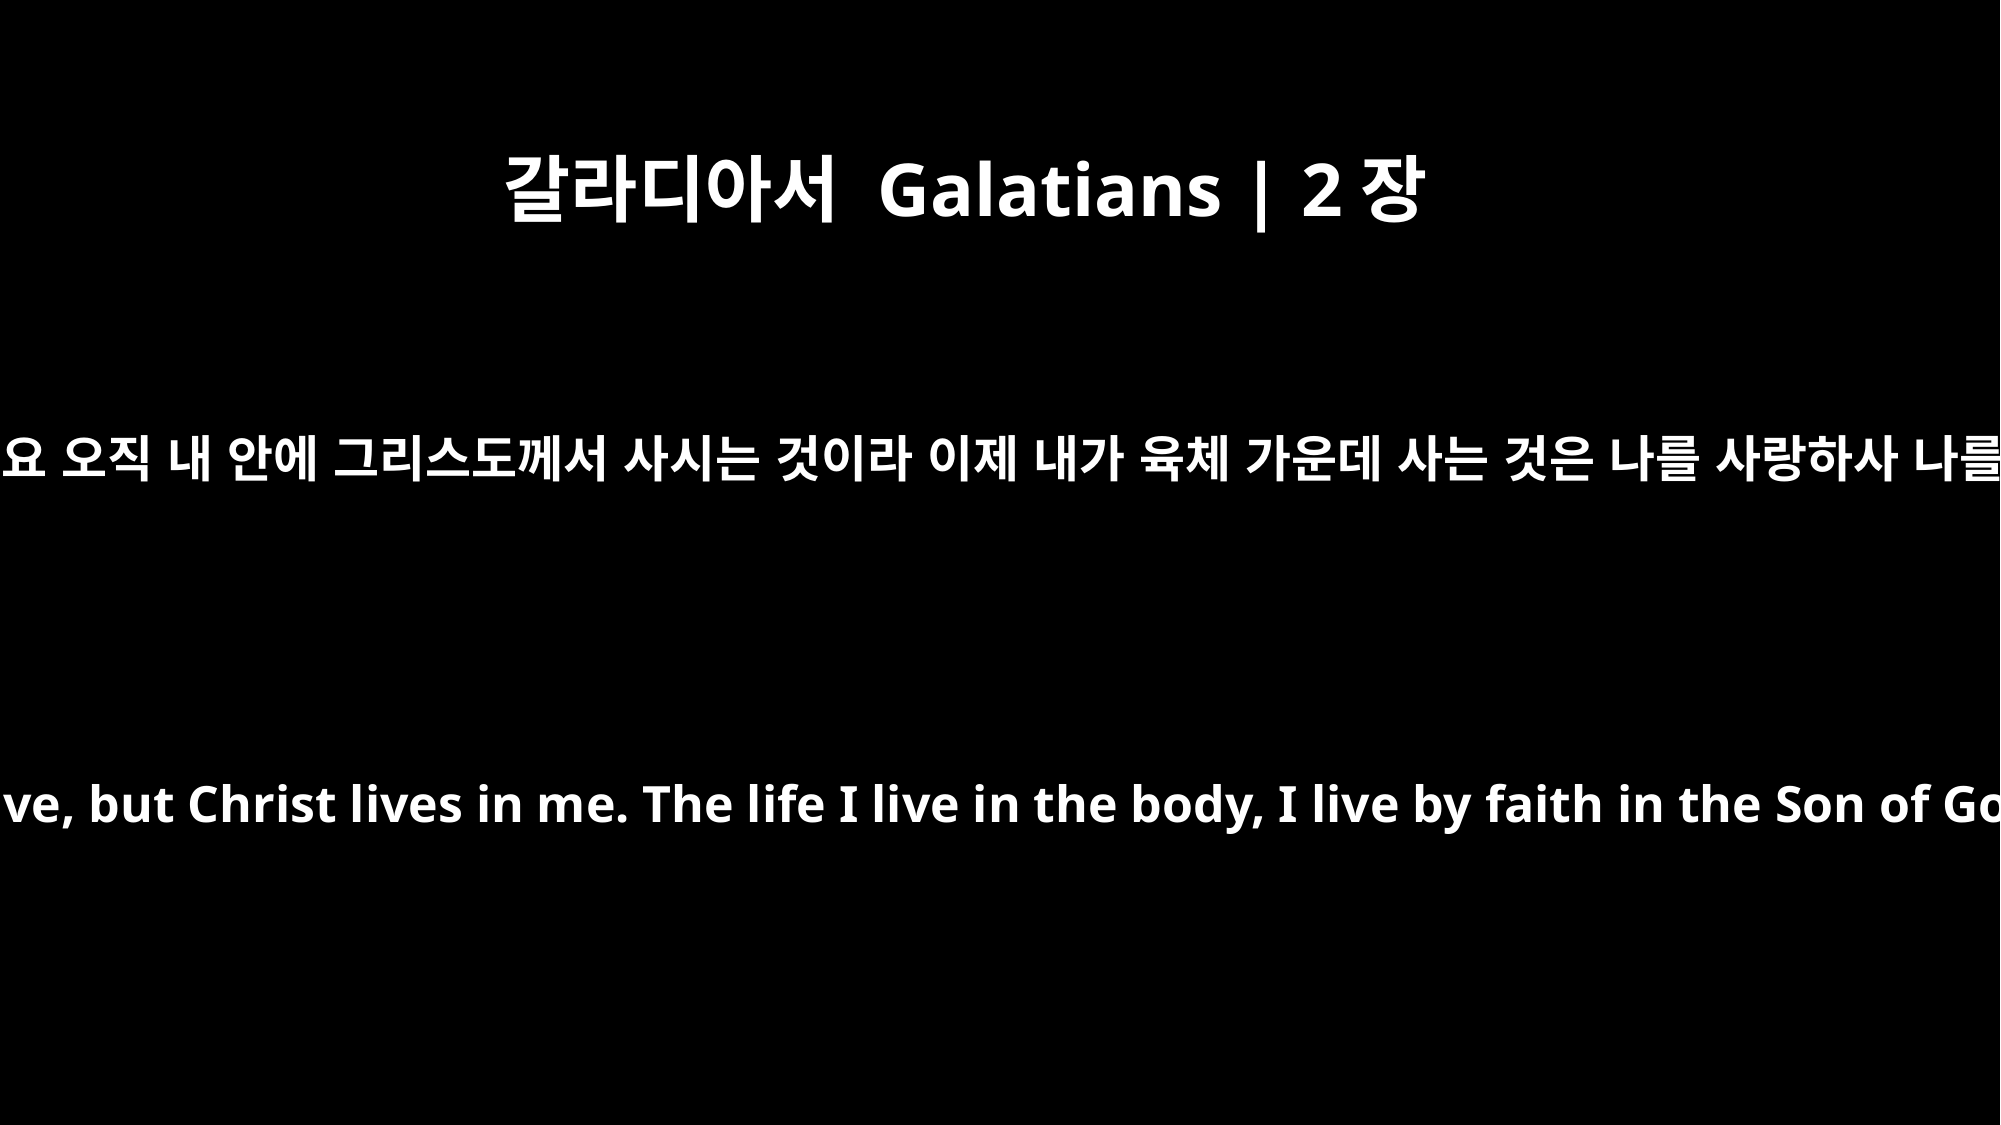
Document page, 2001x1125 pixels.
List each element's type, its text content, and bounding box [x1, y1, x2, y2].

text_box I have been crucified with Christ and I no longer live, but Christ lives in me. The life I live in the body, I live by faith in the Son of God, who loved me and gave himself for me. [0, 764, 2000, 840]
text_box 20 내가 그리스도와 함께 십자가에 못 박혔나니 그런즉 이제는 내가 사는 것이 아니요 오직 내 안에 그리스도께서 사시는 것이라 이제 내가 육체 가운데 사는 것은 나를 사랑하사 나를 위하여 자기 자신을 버리신 하나님의 아들을 믿는 믿음 안에서 사는 것이라 [0, 359, 2000, 495]
text_box 갈라디아서 Galatians | 2장 [488, 136, 1443, 239]
